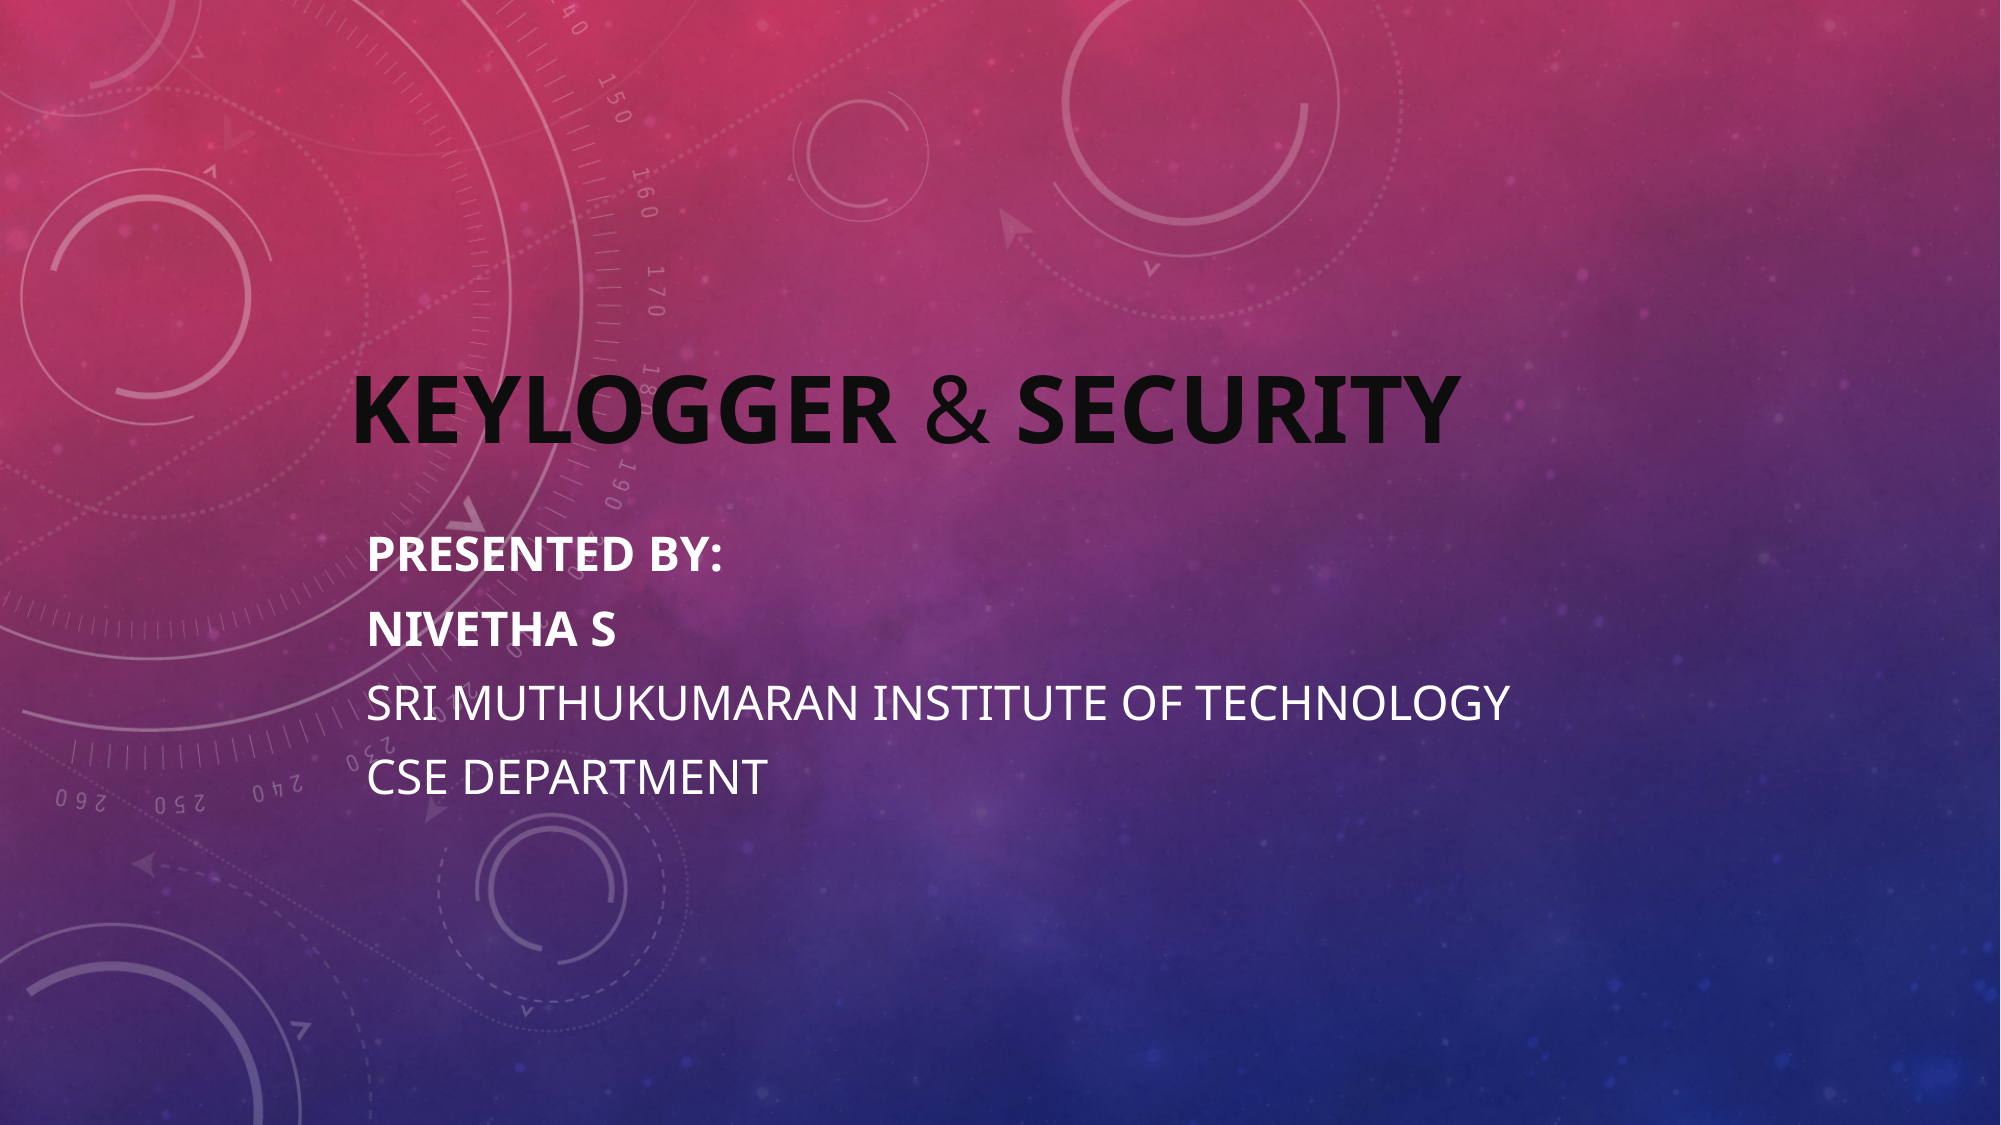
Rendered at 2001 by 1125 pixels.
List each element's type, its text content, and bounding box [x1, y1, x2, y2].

subtitle Presented by: Nivetha S Sri muthukumaran institute of technology CSE Department [350, 516, 1718, 813]
title Keylogger & Security [333, 72, 1753, 470]
picture [0, 0, 2001, 1125]
